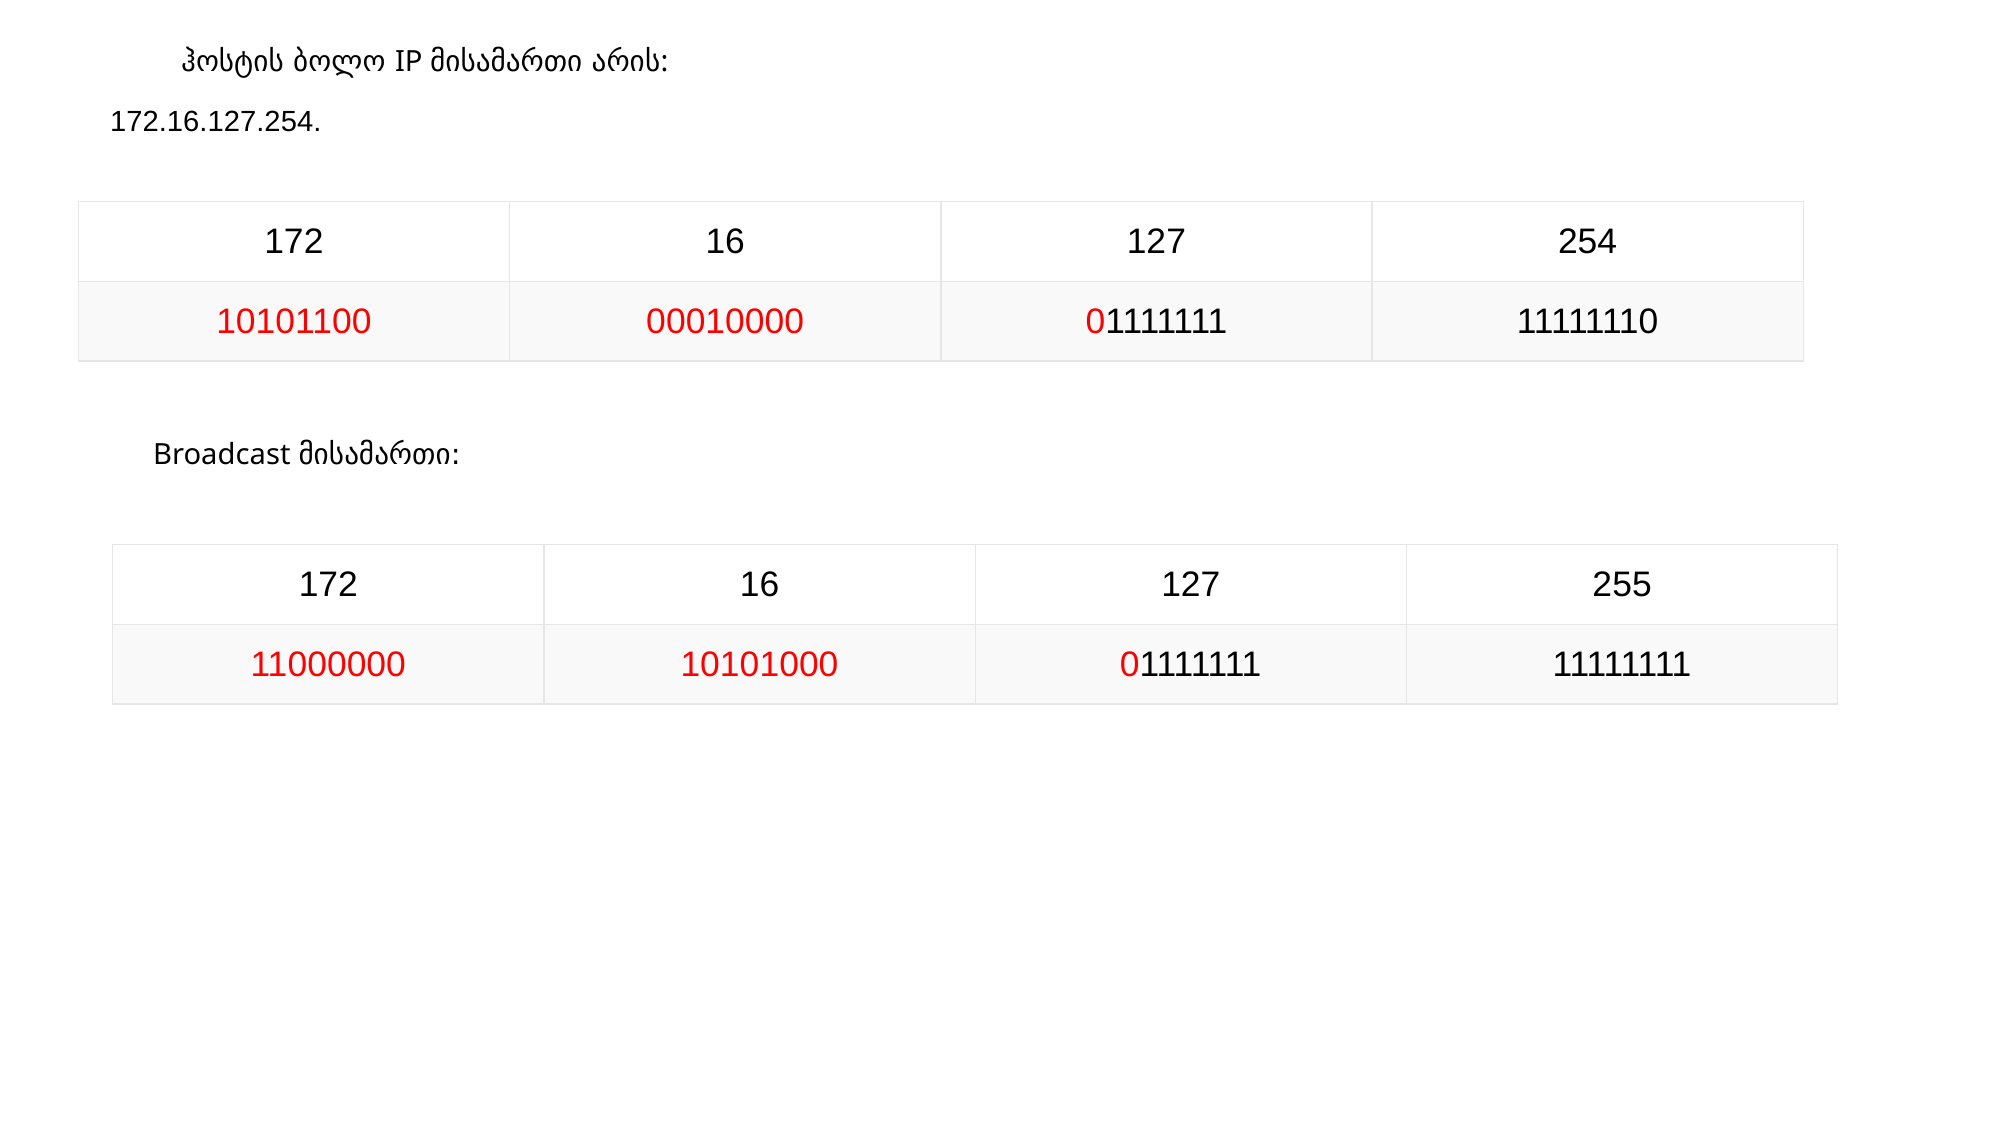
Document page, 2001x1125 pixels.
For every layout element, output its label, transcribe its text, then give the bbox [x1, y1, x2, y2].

table_header 172 [113, 545, 543, 624]
table_header 127 [976, 545, 1406, 624]
table_cell 10101000 [545, 625, 975, 703]
table_header 172 [79, 202, 509, 281]
table_header 255 [1407, 545, 1837, 624]
table_cell 01111111 [942, 282, 1371, 360]
table_header 16 [545, 545, 975, 624]
text_box 172.16.127.254. [95, 95, 1910, 145]
table_cell 11111110 [1373, 282, 1803, 360]
table_cell 01111111 [976, 625, 1406, 703]
table_cell 11000000 [113, 625, 543, 703]
text_box Broadcast მისამართი: [138, 427, 476, 478]
table_cell 11111111 [1407, 625, 1837, 703]
table_header 16 [510, 202, 940, 281]
table_header 254 [1373, 202, 1803, 281]
table_header 127 [942, 202, 1371, 281]
text_box ჰოსტის ბოლო IP მისამართი არის: [166, 34, 684, 85]
table_cell 10101100 [79, 282, 509, 360]
table_cell 00010000 [510, 282, 940, 360]
